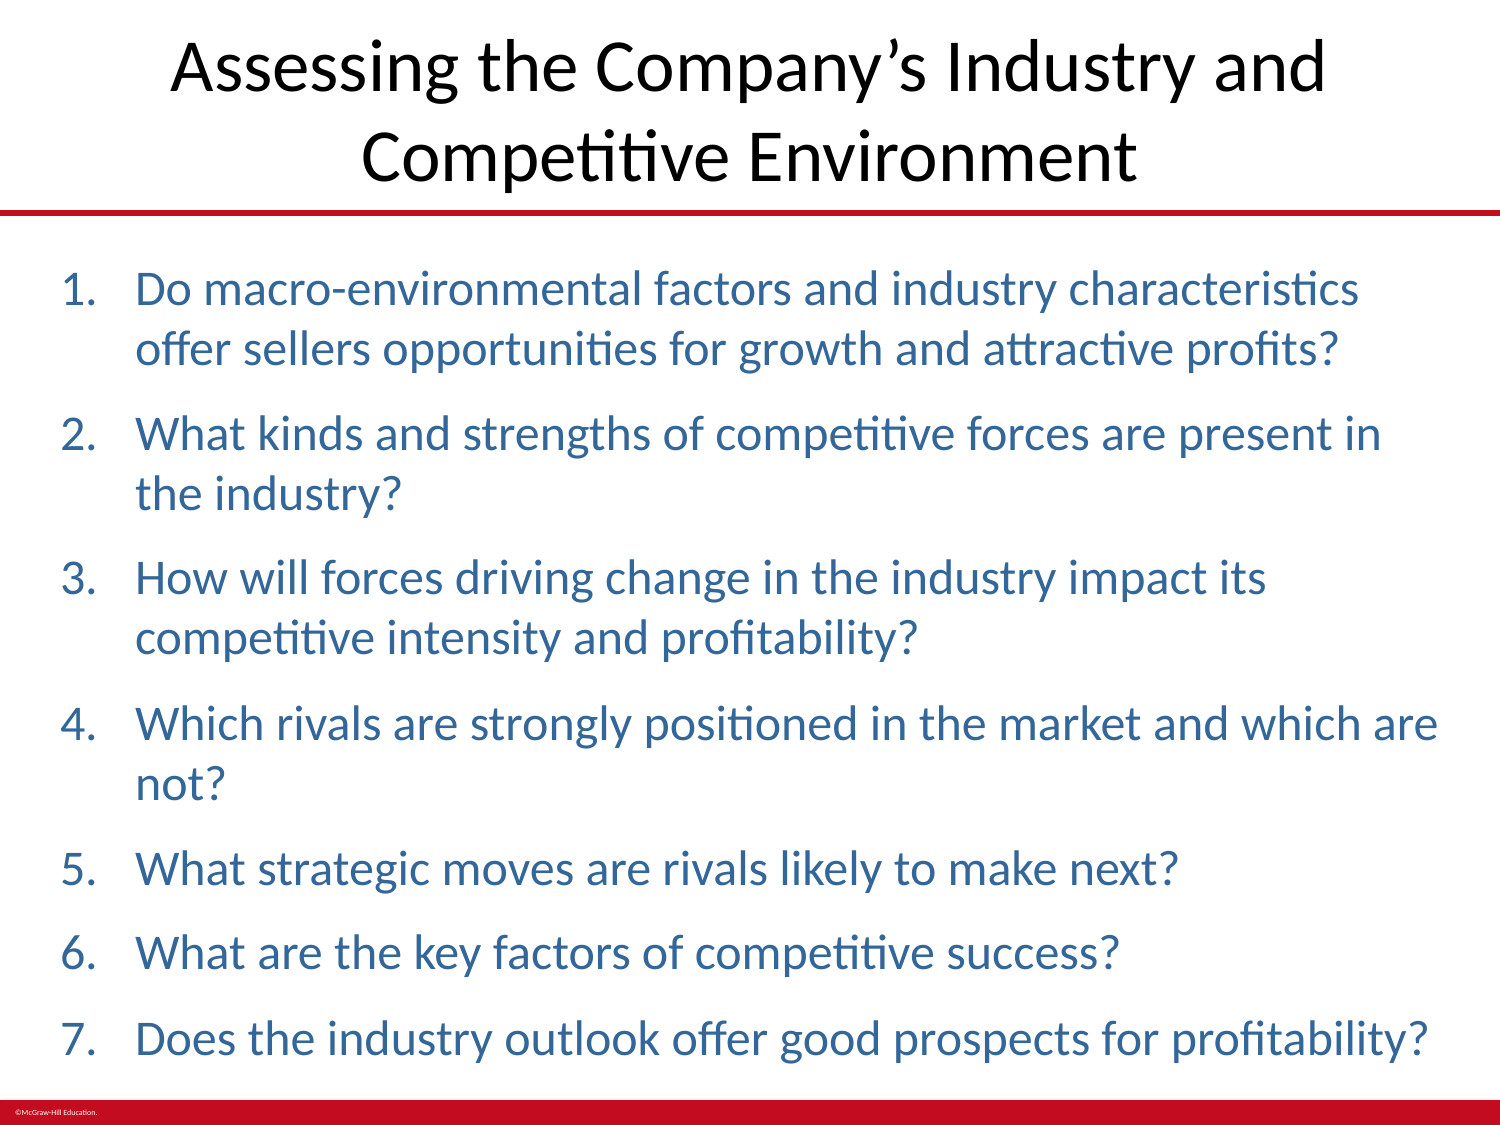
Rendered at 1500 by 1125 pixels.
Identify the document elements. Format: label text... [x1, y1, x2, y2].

title Assessing the Company’s Industry and Competitive Environment [0, 0, 1500, 214]
list Do macro-environmental factors and industry characteristics offer sellers opportunities for growth and attractive profits? What kinds and strengths of competitive forces are present in the industry? How will forces driving change in the industry impact its competitive intensity and profitability? Which rivals are strongly positioned in the market and which are not? What strategic moves are rivals likely to make next? What are the key factors of competitive success? Does the industry outlook offer good prospects for profitability? [45, 247, 1455, 1060]
